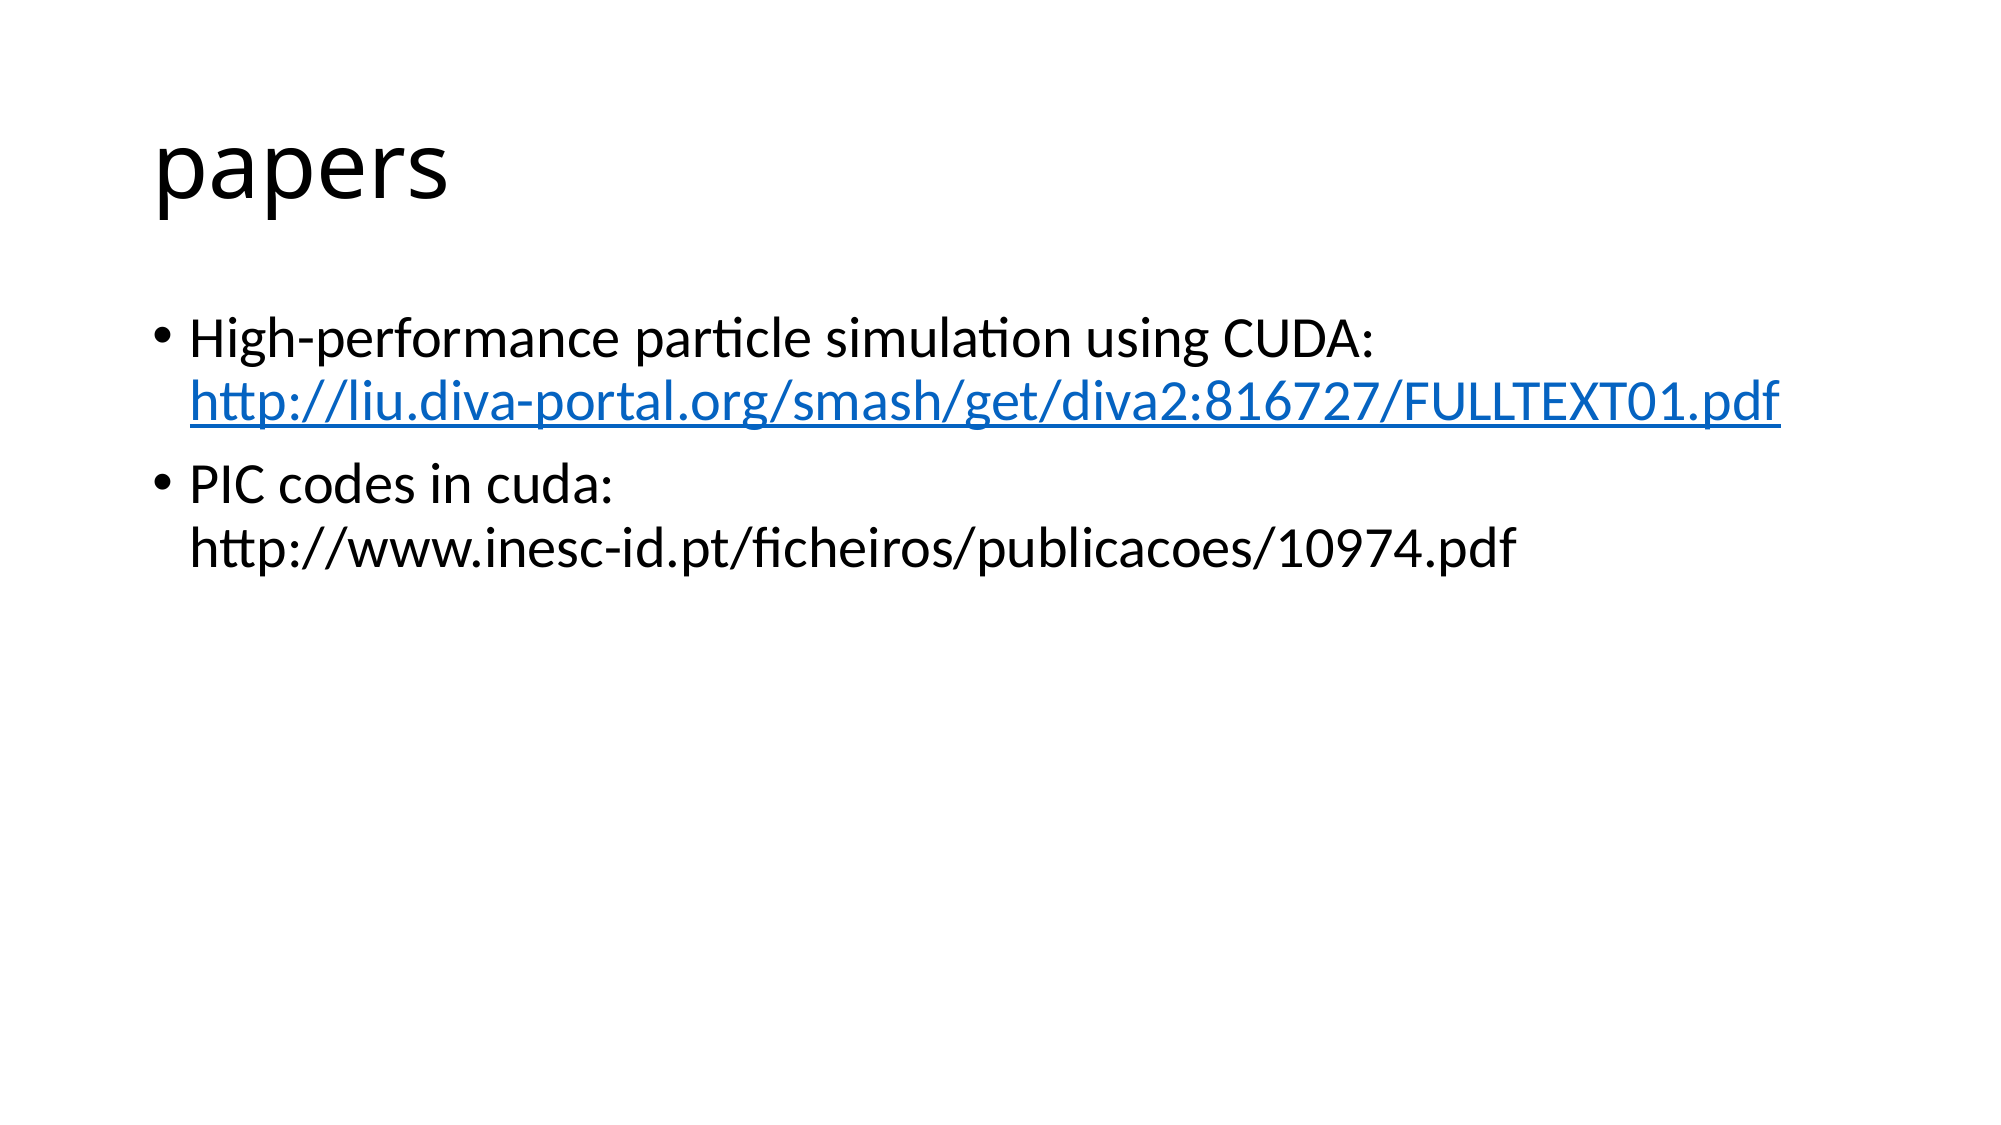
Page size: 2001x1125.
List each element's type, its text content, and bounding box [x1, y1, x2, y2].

list High-performance particle simulation using CUDA: http://liu.diva-portal.org/smash/get/diva2:816727/FULLTEXT01.pdf PIC codes in cuda: http://www.inesc-id.pt/ficheiros/publicacoes/10974.pdf [137, 299, 1863, 1014]
title papers [137, 59, 1863, 278]
